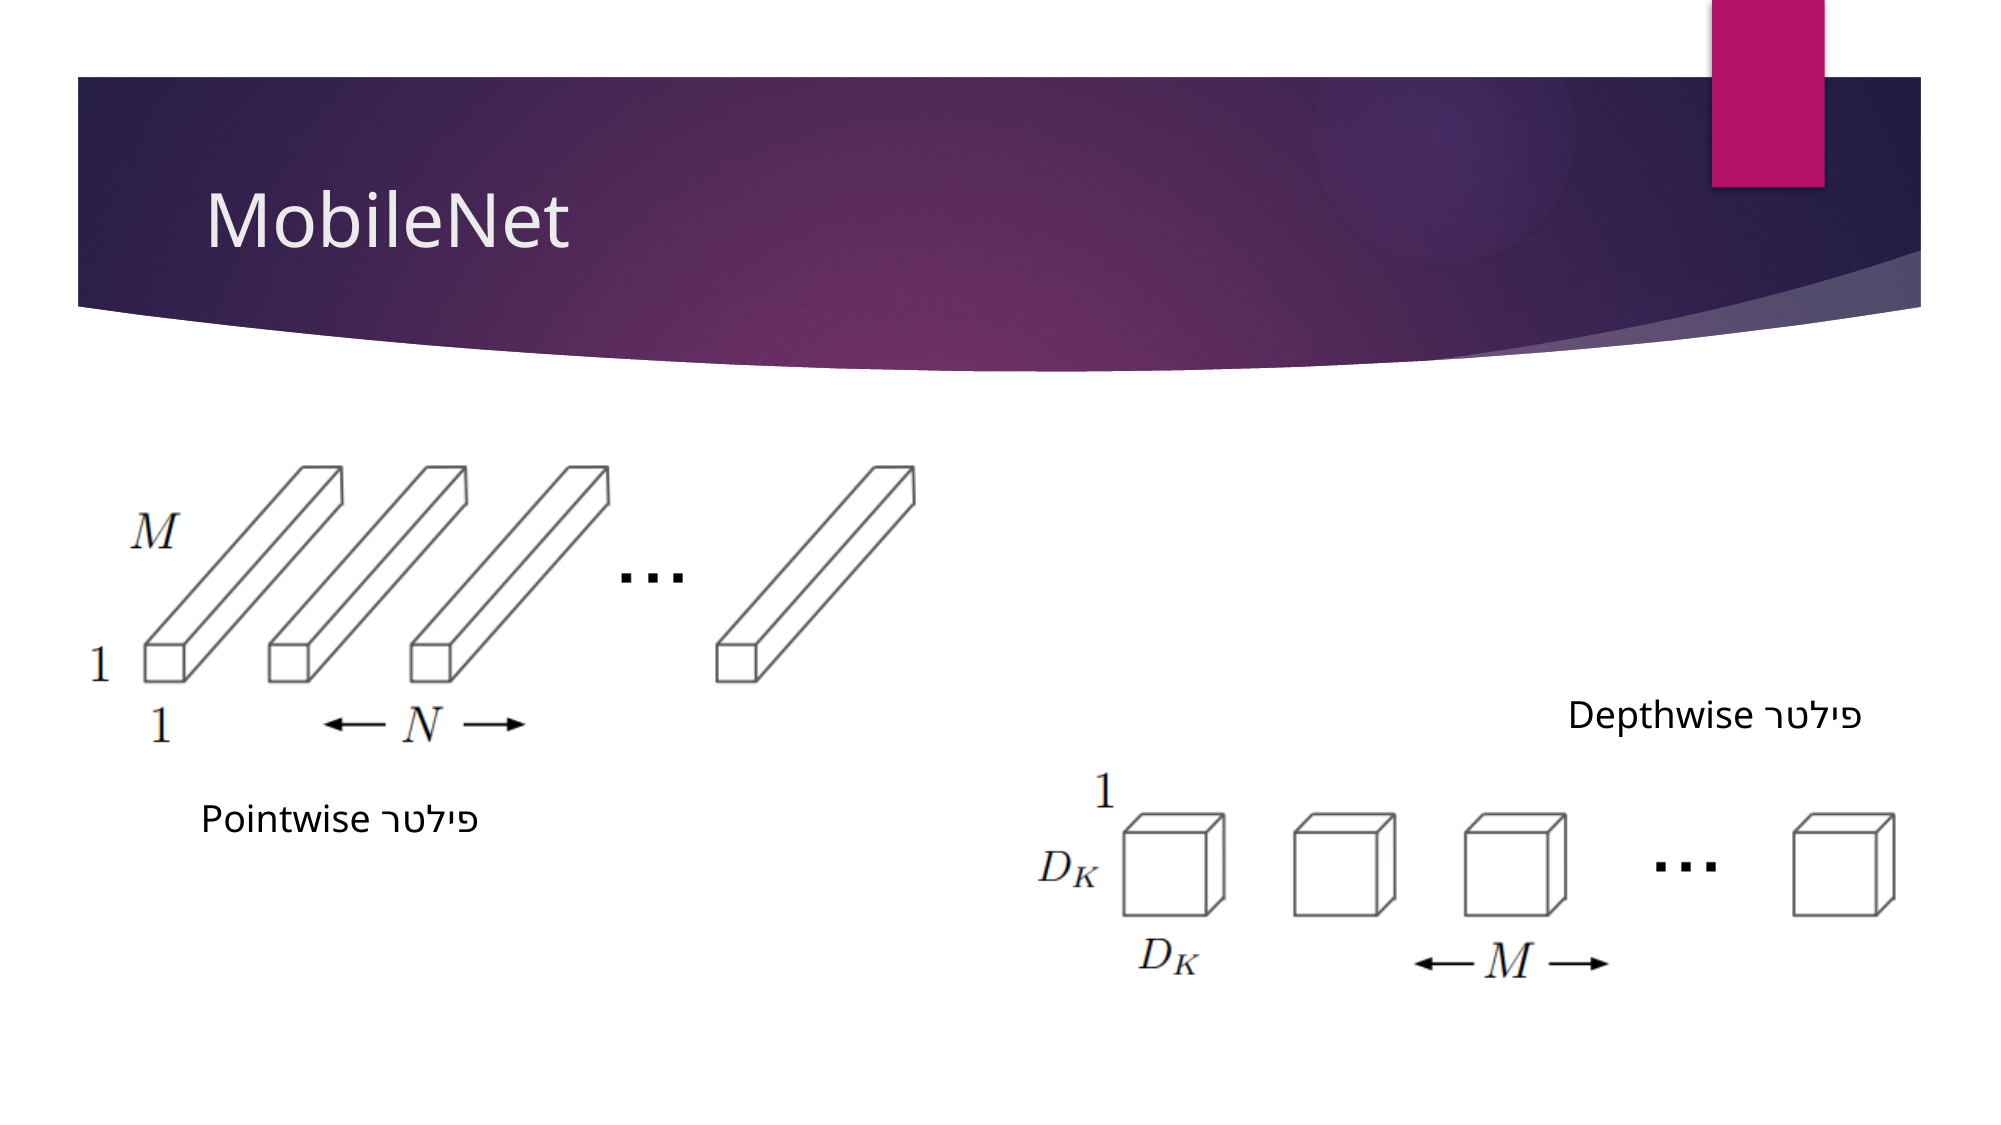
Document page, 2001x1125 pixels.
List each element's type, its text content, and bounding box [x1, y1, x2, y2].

title MobileNet [189, 159, 1627, 276]
picture [994, 757, 1960, 1015]
text_box פילטר Depthwise [1502, 683, 1878, 743]
text_box פילטר Pointwise [119, 787, 495, 847]
picture [12, 445, 977, 759]
